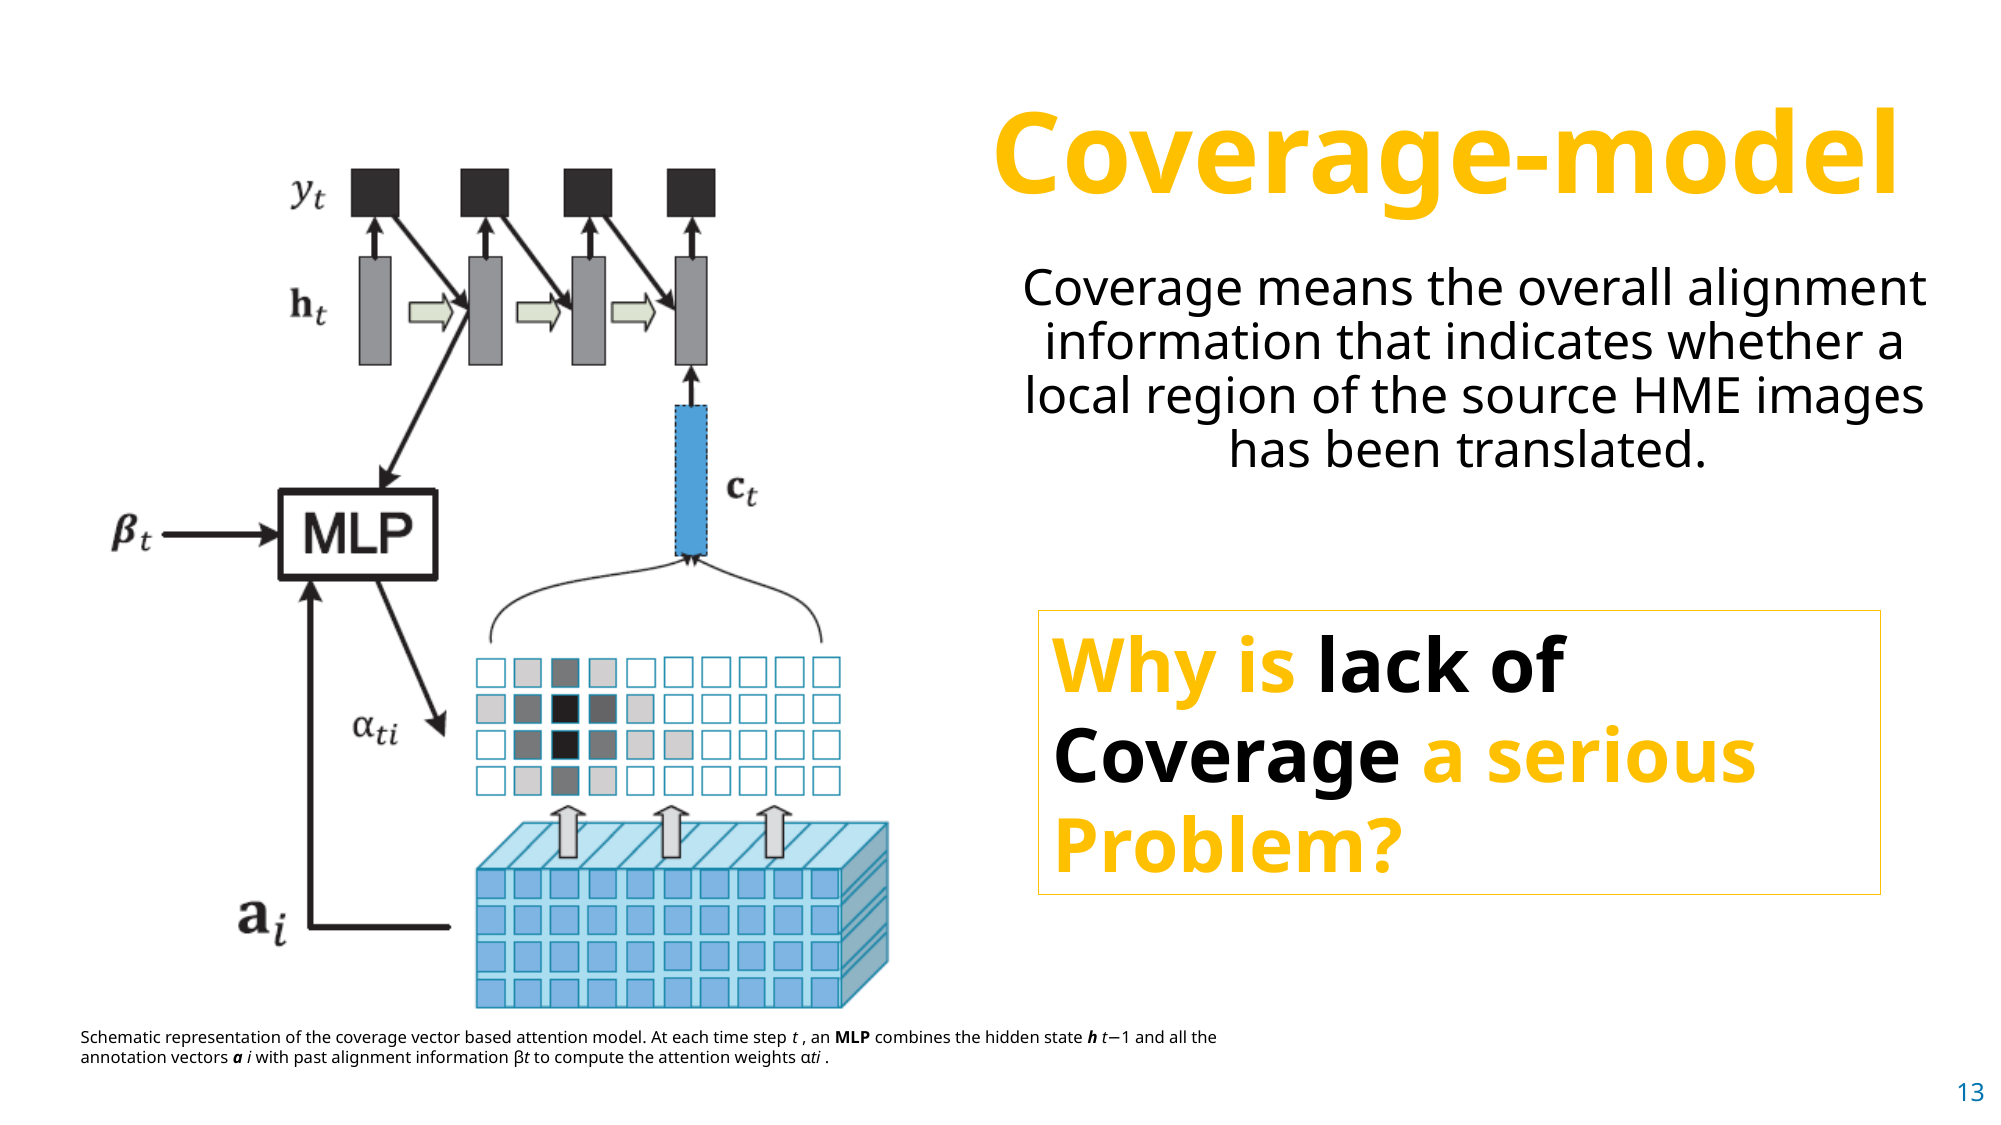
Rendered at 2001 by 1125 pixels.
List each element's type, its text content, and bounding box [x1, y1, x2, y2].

text_box Schematic representation of the coverage vector based attention model. At each time step t , an MLP combines the hidden state h t−1 and all the annotation vectors a i with past alignment information βt to compute the attention weights αti . [65, 1020, 1236, 1075]
list Coverage-model [938, 88, 1985, 255]
picture [65, 136, 966, 1026]
list Coverage means the overall alignment information that indicates whether a local region of the source HME images has been translated. [975, 255, 1976, 489]
text_box Why is lack of Coverage a serious Problem? [1038, 610, 1881, 895]
slide_number 13 [1914, 1063, 2000, 1124]
